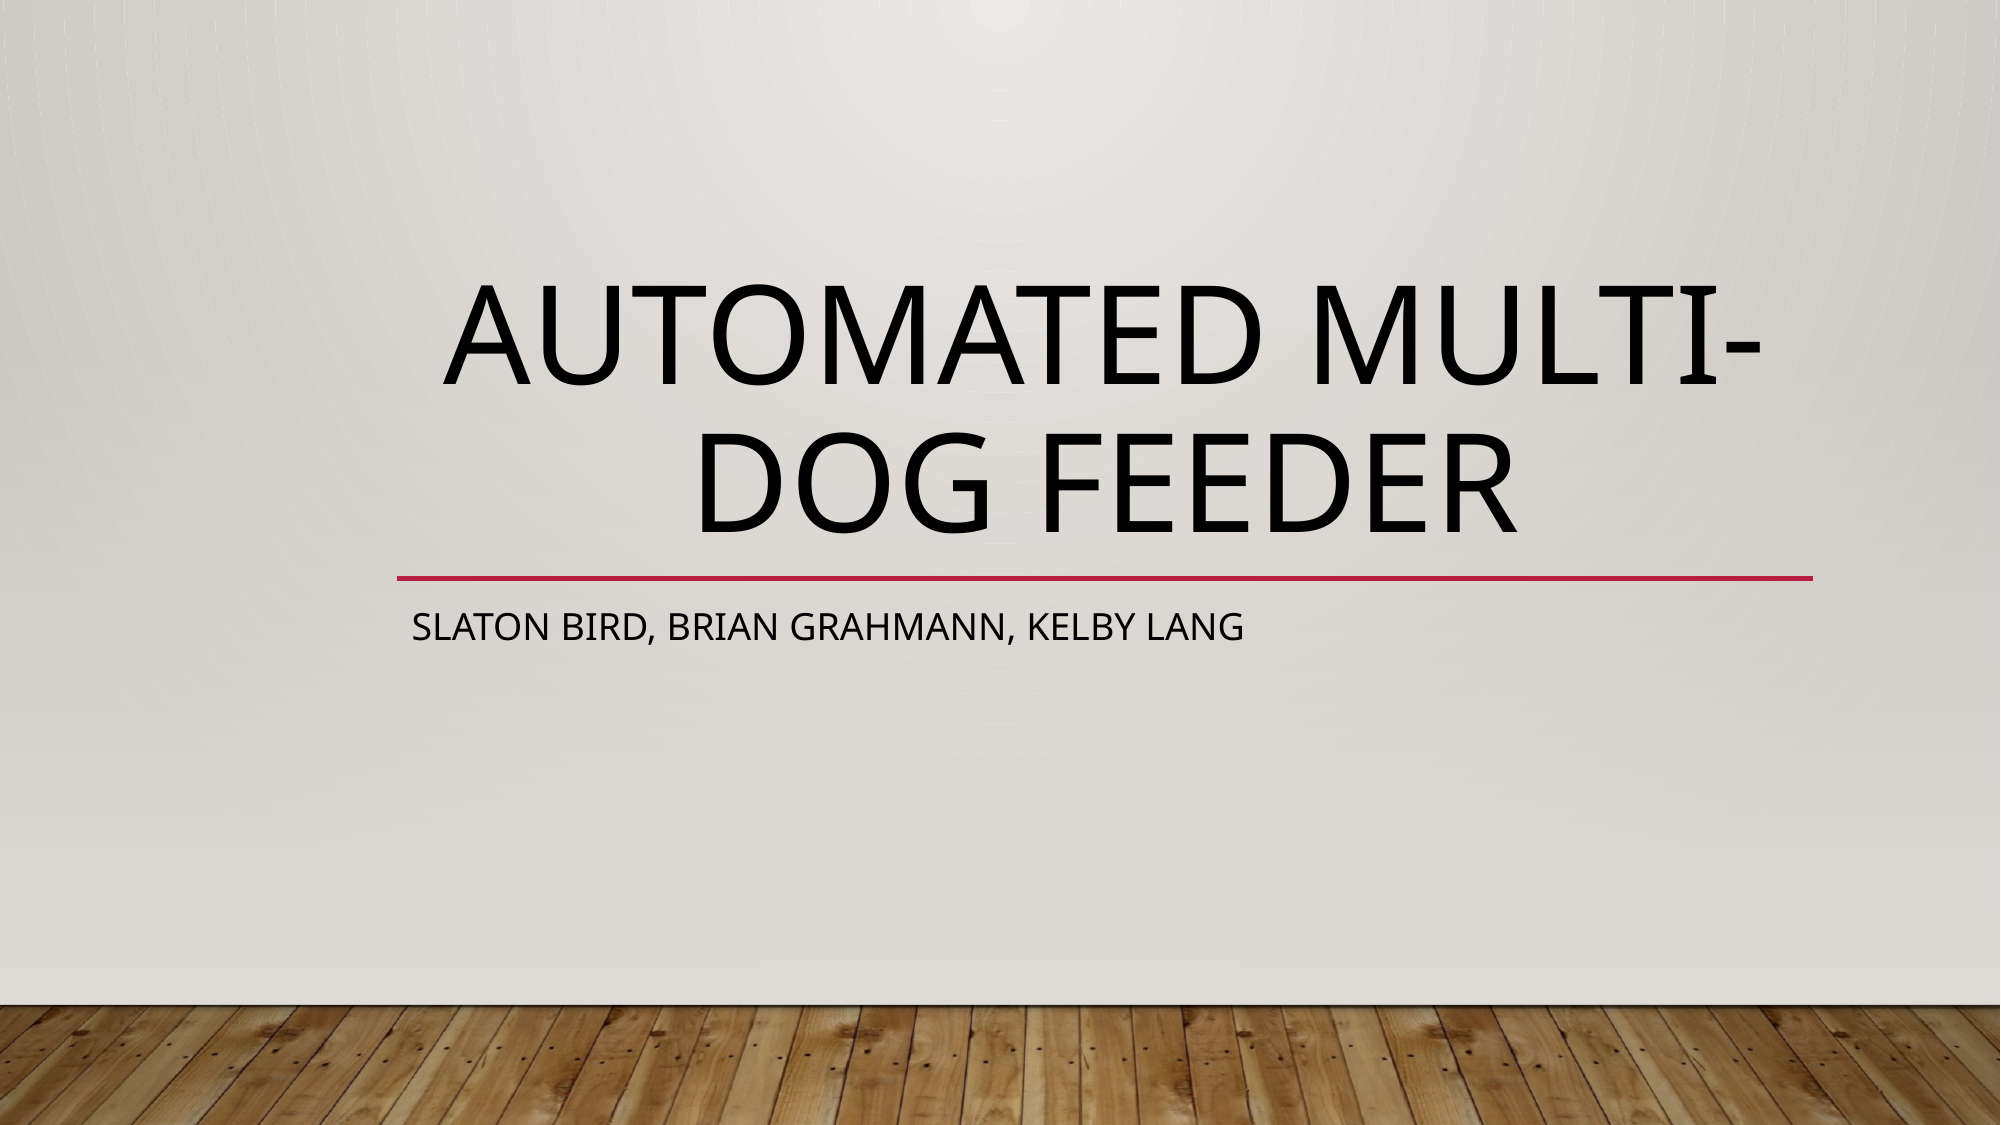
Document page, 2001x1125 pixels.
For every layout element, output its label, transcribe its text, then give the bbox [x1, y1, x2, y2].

title Automated Multi-dog feeder [293, 201, 1917, 563]
picture [0, 1005, 2000, 1125]
subtitle Slaton Bird, Brian Grahmann, Kelby Lang [396, 579, 1814, 740]
